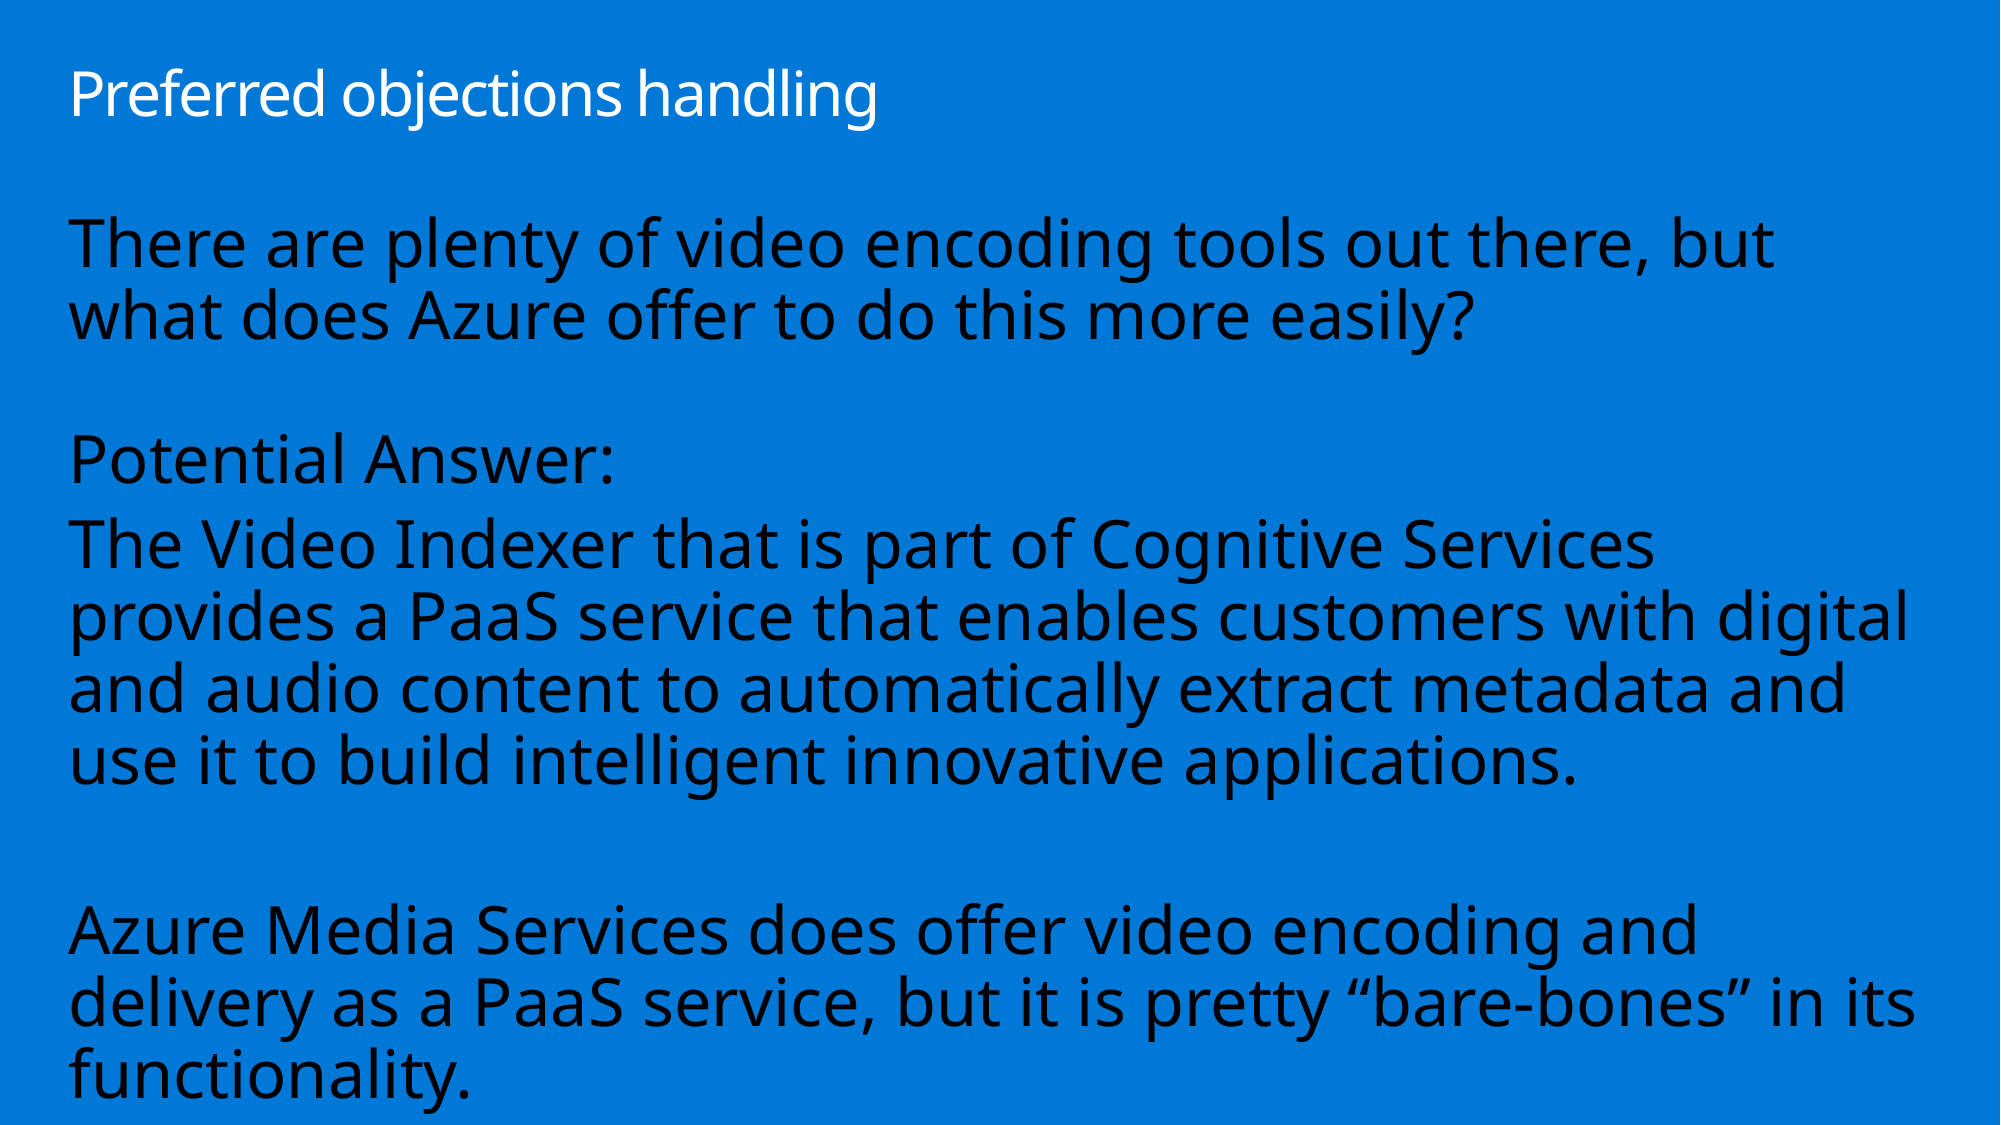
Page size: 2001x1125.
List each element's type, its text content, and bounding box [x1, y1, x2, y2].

list There are plenty of video encoding tools out there, but what does Azure offer to do this more easily? Potential Answer: The Video Indexer that is part of Cognitive Services provides a PaaS service that enables customers with digital and audio content to automatically extract metadata and use it to build intelligent innovative applications. Azure Media Services does offer video encoding and delivery as a PaaS service, but it is pretty “bare-bones” in its functionality. [44, 195, 1956, 977]
title Preferred objections handling [44, 47, 1957, 196]
